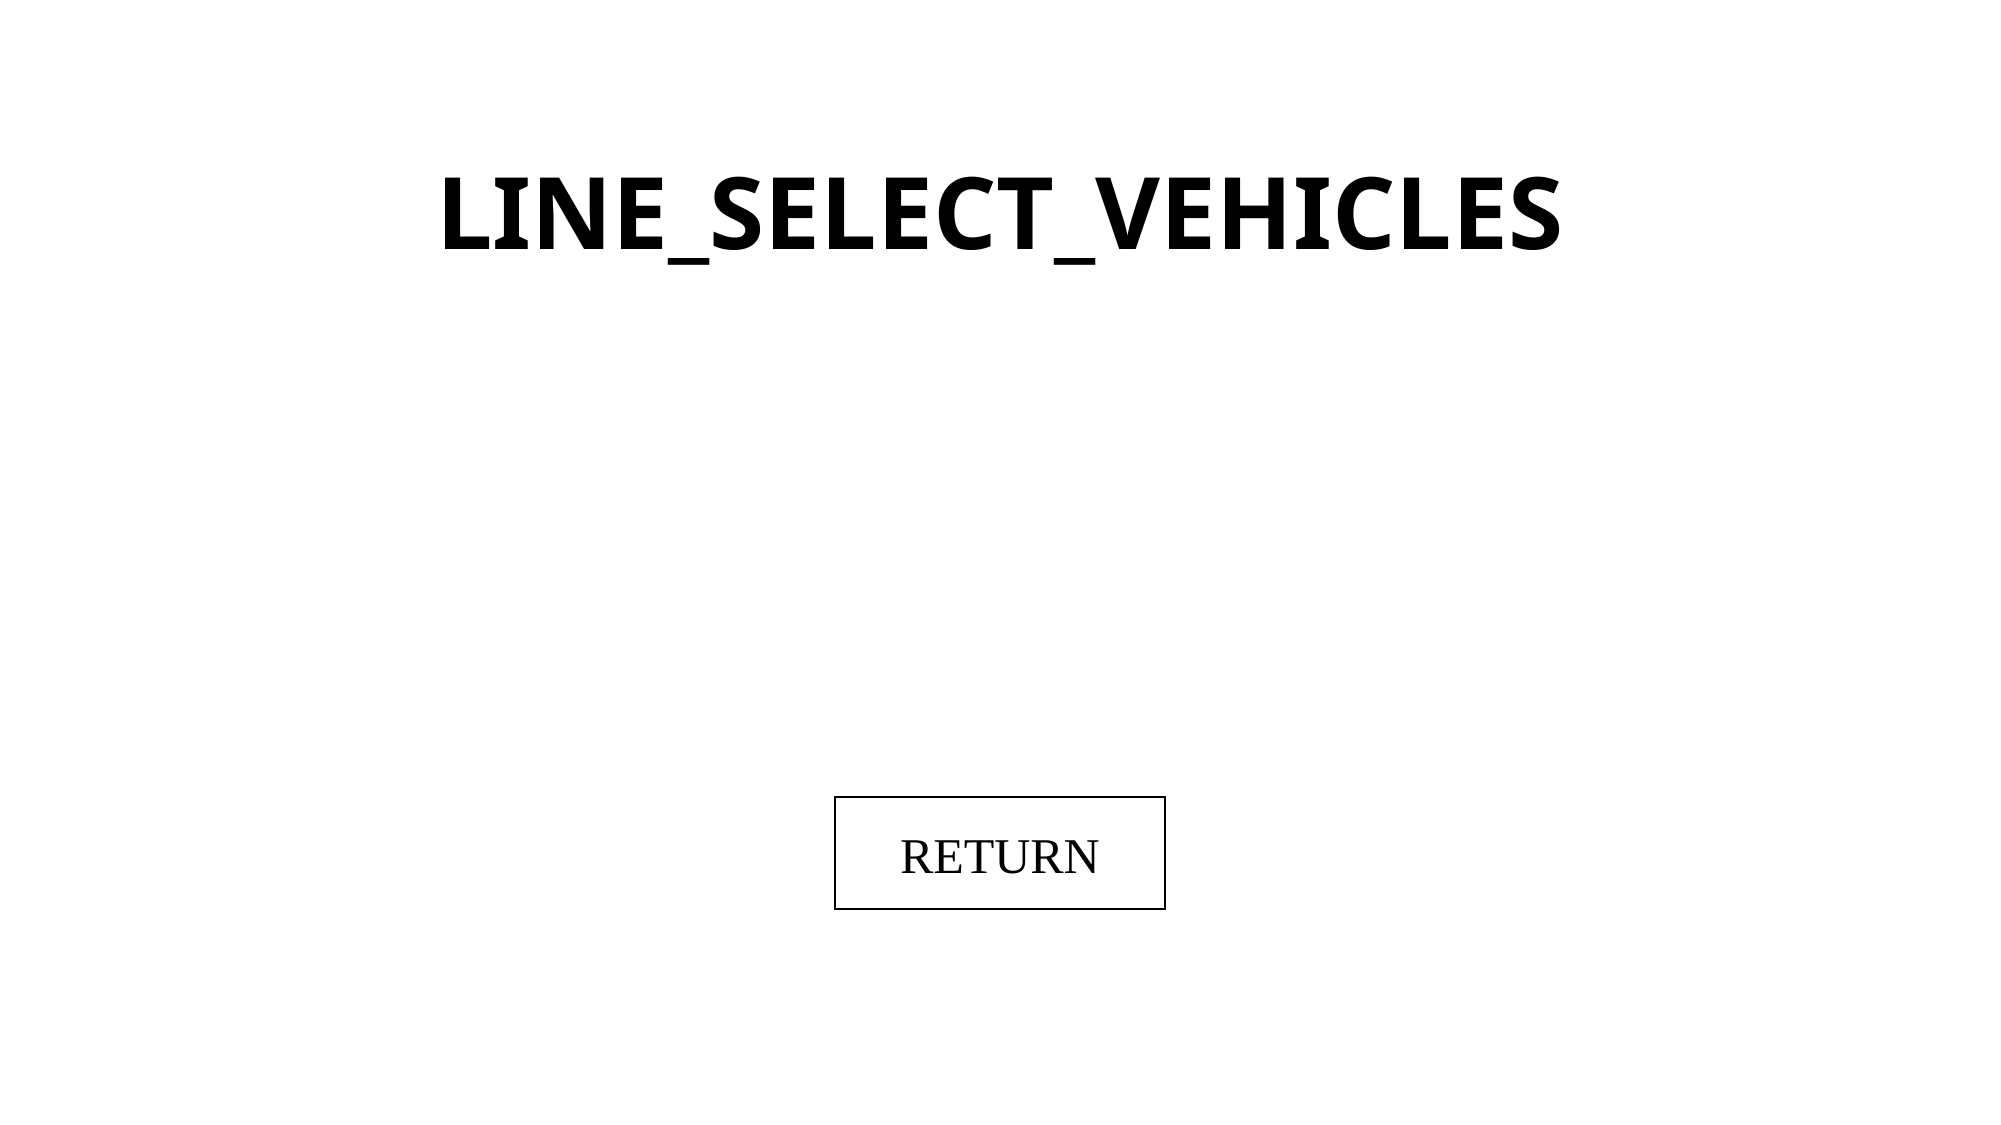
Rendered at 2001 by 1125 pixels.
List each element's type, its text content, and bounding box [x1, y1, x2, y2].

text_box LINE_SELECT_VEHICLES [238, 142, 1762, 278]
text_box RETURN [834, 796, 1166, 910]
